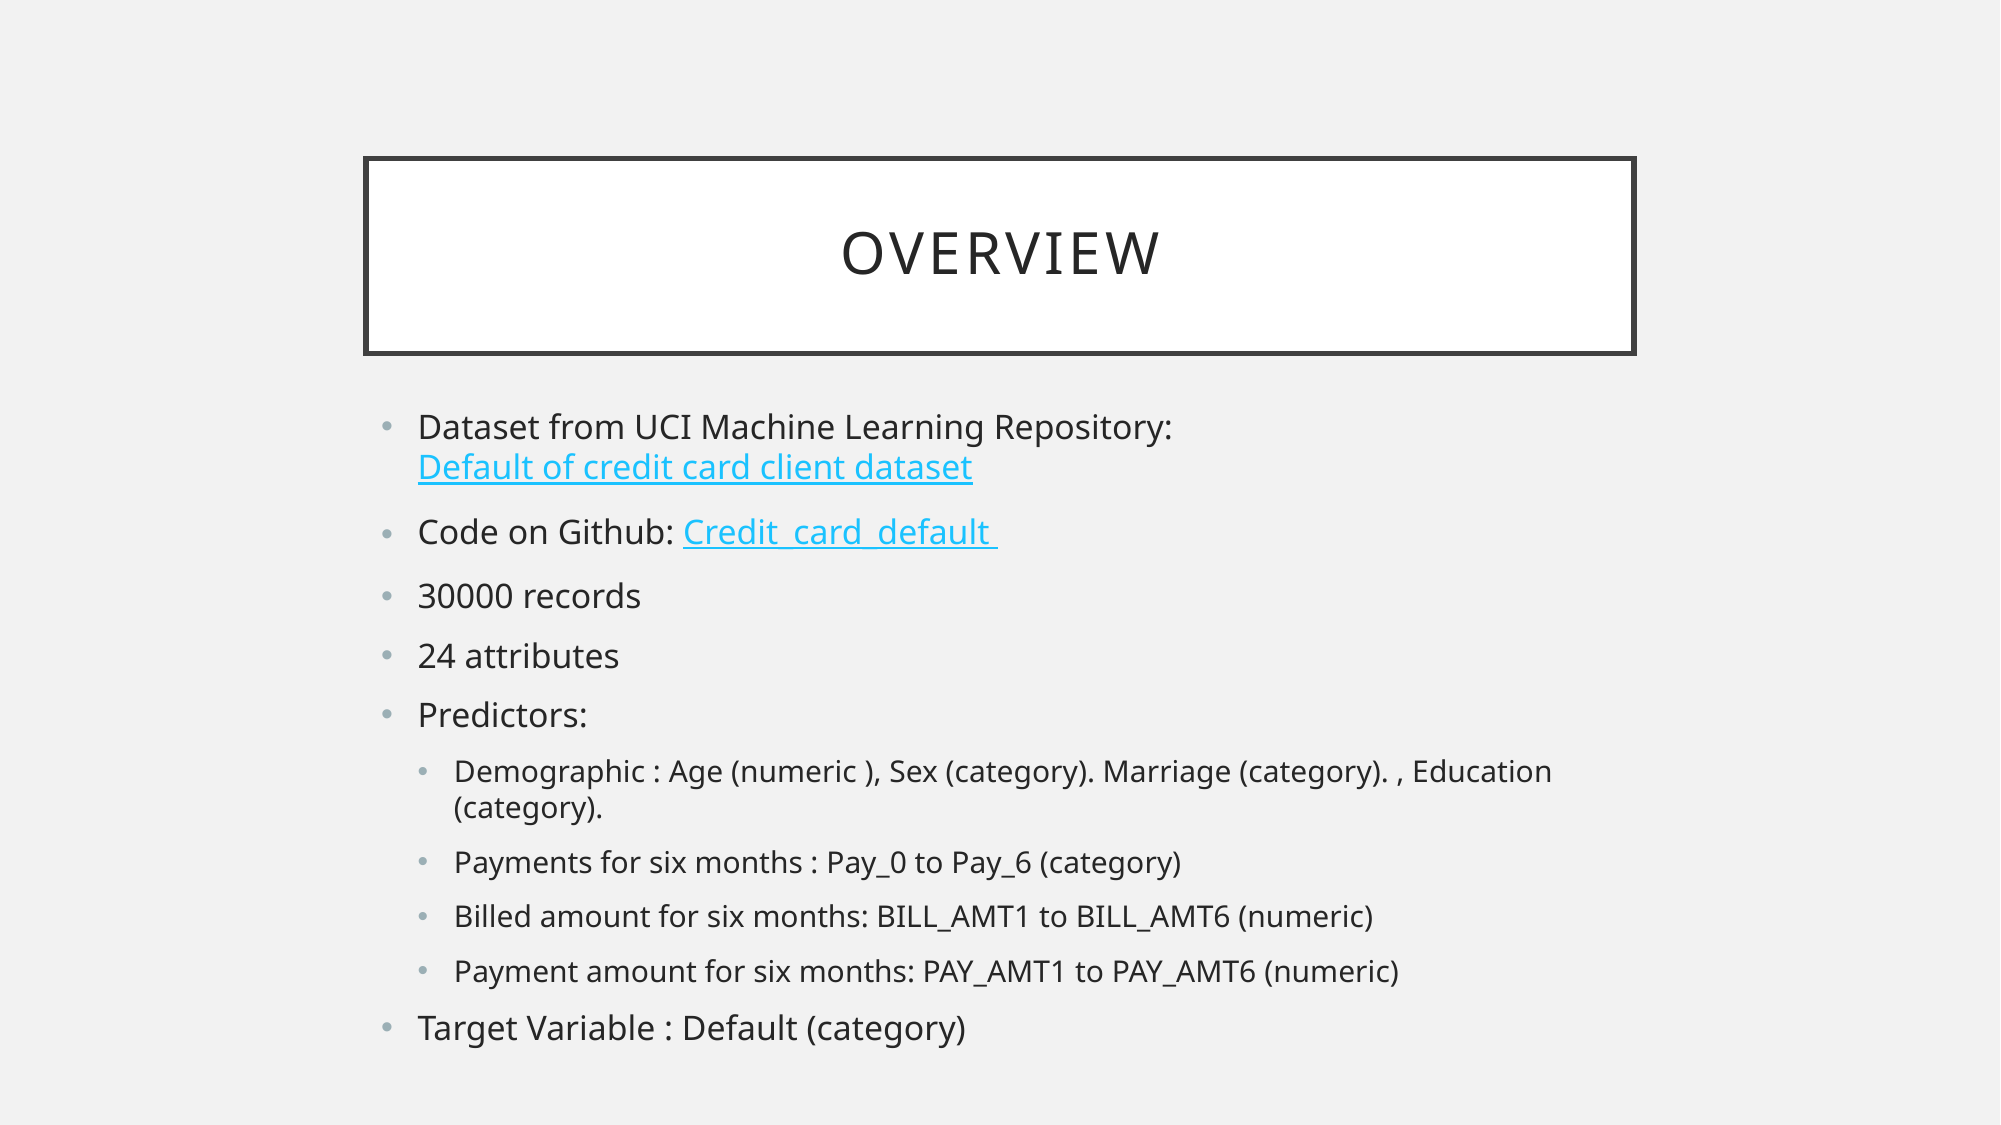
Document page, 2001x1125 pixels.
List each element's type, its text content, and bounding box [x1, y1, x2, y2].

title Overview [363, 156, 1637, 356]
list Dataset from UCI Machine Learning Repository: Default of credit card client dataset Code on Github: Credit_card_default 30000 records 24 attributes Predictors: Demographic : Age (numeric ), Sex (category). Marriage (category). , Education (category). Payments for six months : Pay_0 to Pay_6 (category) Billed amount for six months: BILL_AMT1 to BILL_AMT6 (numeric) Payment amount for six months: PAY_AMT1 to PAY_AMT6 (numeric) Target Variable : Default (category) [366, 397, 1634, 1057]
